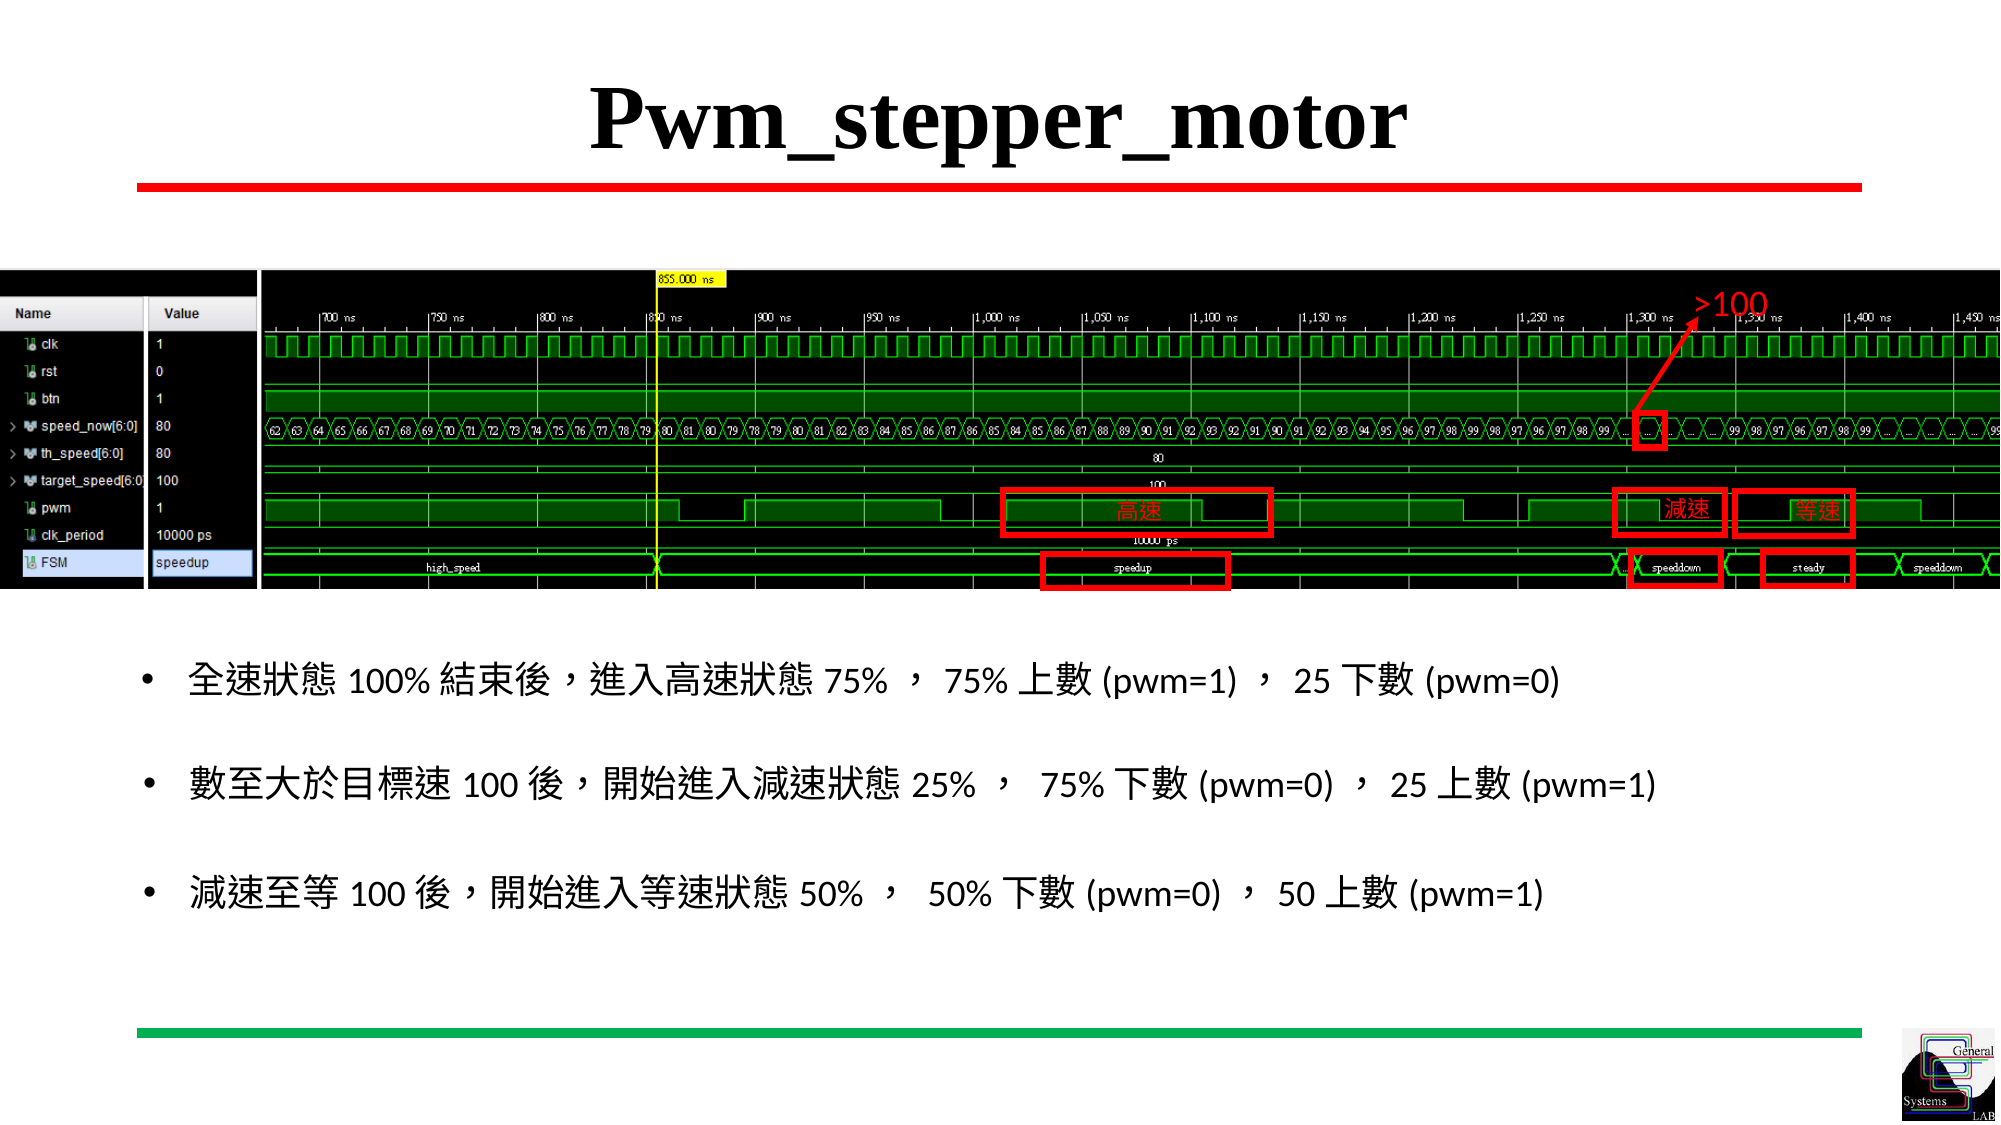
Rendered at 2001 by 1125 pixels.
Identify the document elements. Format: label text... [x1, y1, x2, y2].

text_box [40, 390, 64, 411]
text_box 減速至等100後，開始進入等速狀態50%， 50%下數(pwm=0)，50上數(pwm=1) [128, 861, 1583, 922]
picture [0, 268, 2000, 589]
title Pwm_stepper_motor [137, 59, 1863, 178]
text_box 全速狀態100%結束後，進入高速狀態75%，75%上數(pwm=1)，25下數(pwm=0) [126, 648, 1605, 709]
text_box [1635, 316, 1699, 412]
picture [1902, 1028, 1995, 1121]
text_box 數至大於目標速100後，開始進入減速狀態25%， 75%下數(pwm=0)，25上數(pwm=1) [128, 752, 1712, 813]
